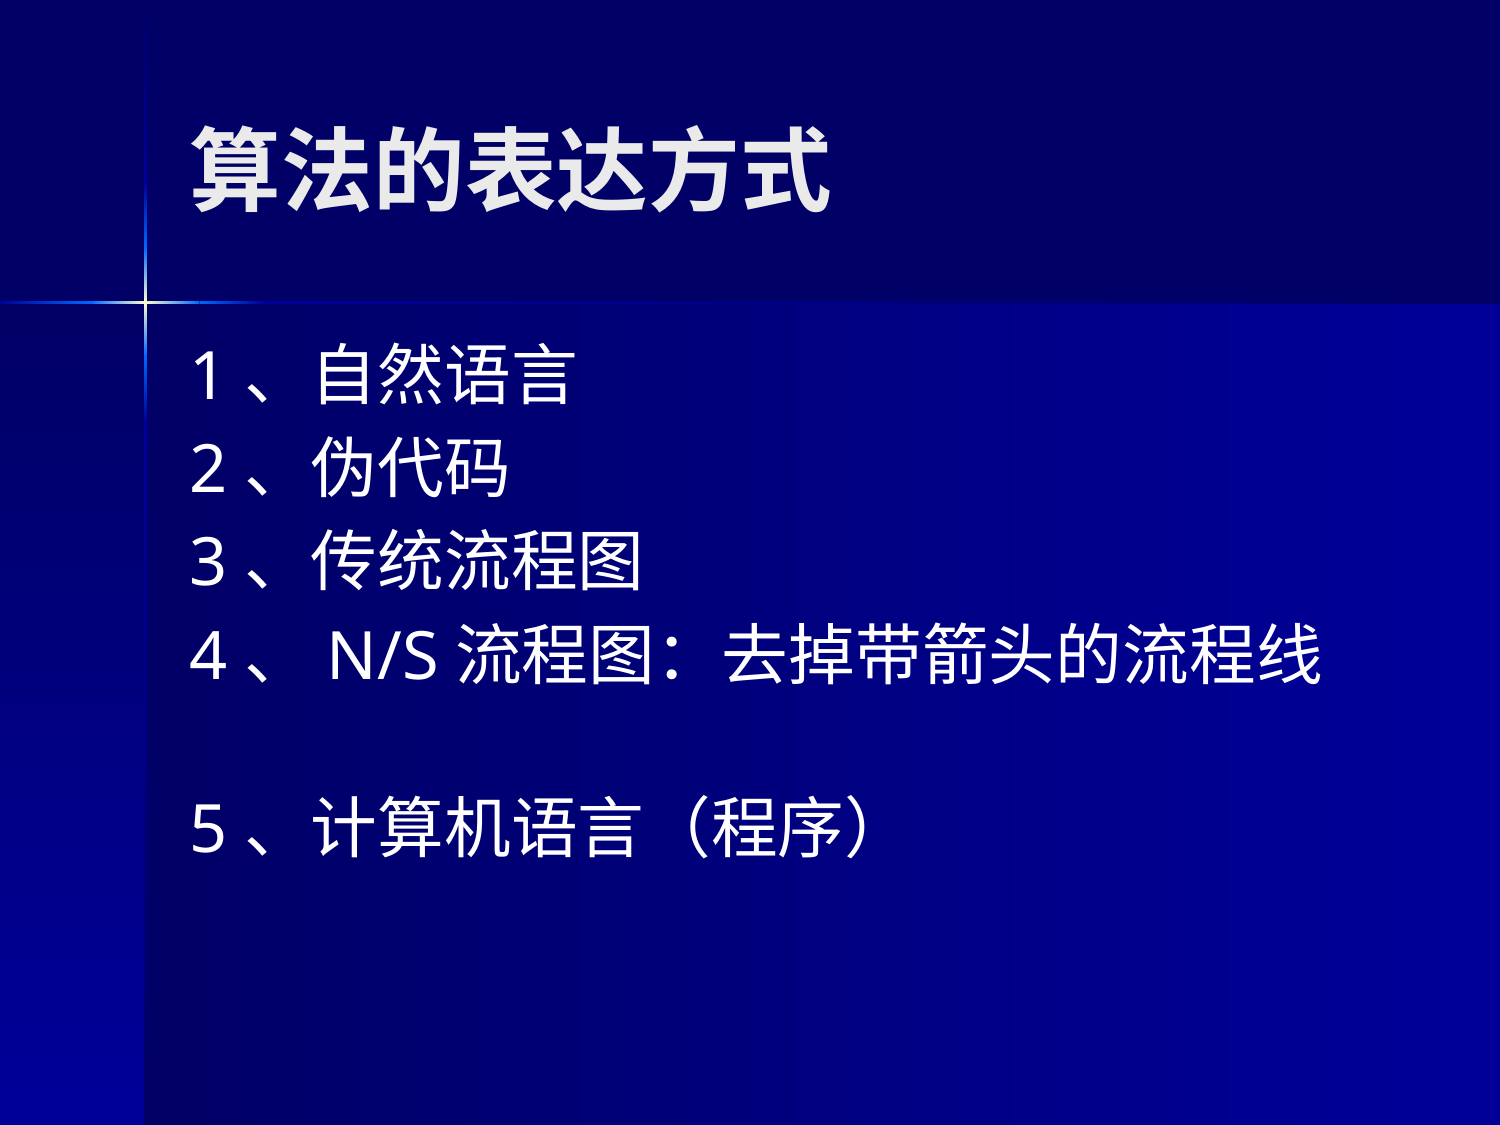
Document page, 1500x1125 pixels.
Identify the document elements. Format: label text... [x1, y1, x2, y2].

list 1、自然语言 2、伪代码 3、传统流程图 4、N/S流程图：去掉带箭头的流程线 5、计算机语言（程序） [174, 324, 1413, 1001]
title 算法的表达方式 [174, 49, 1413, 286]
